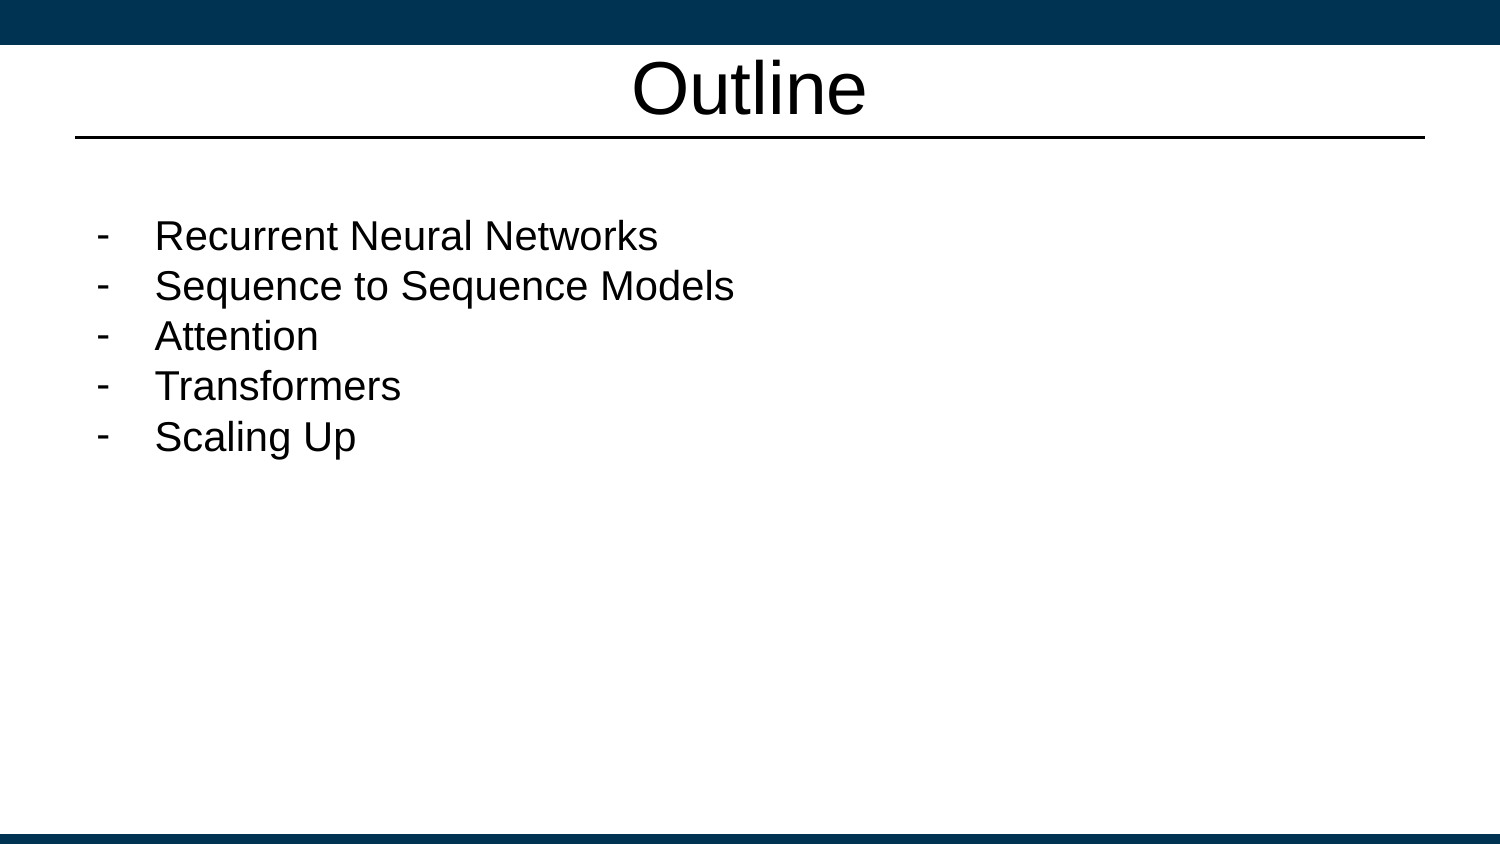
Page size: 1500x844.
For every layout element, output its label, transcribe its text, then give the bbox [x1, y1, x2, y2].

title Outline [75, 37, 1425, 132]
list Recurrent Neural Networks Sequence to Sequence Models Attention Transformers Scaling Up [64, 201, 1465, 759]
